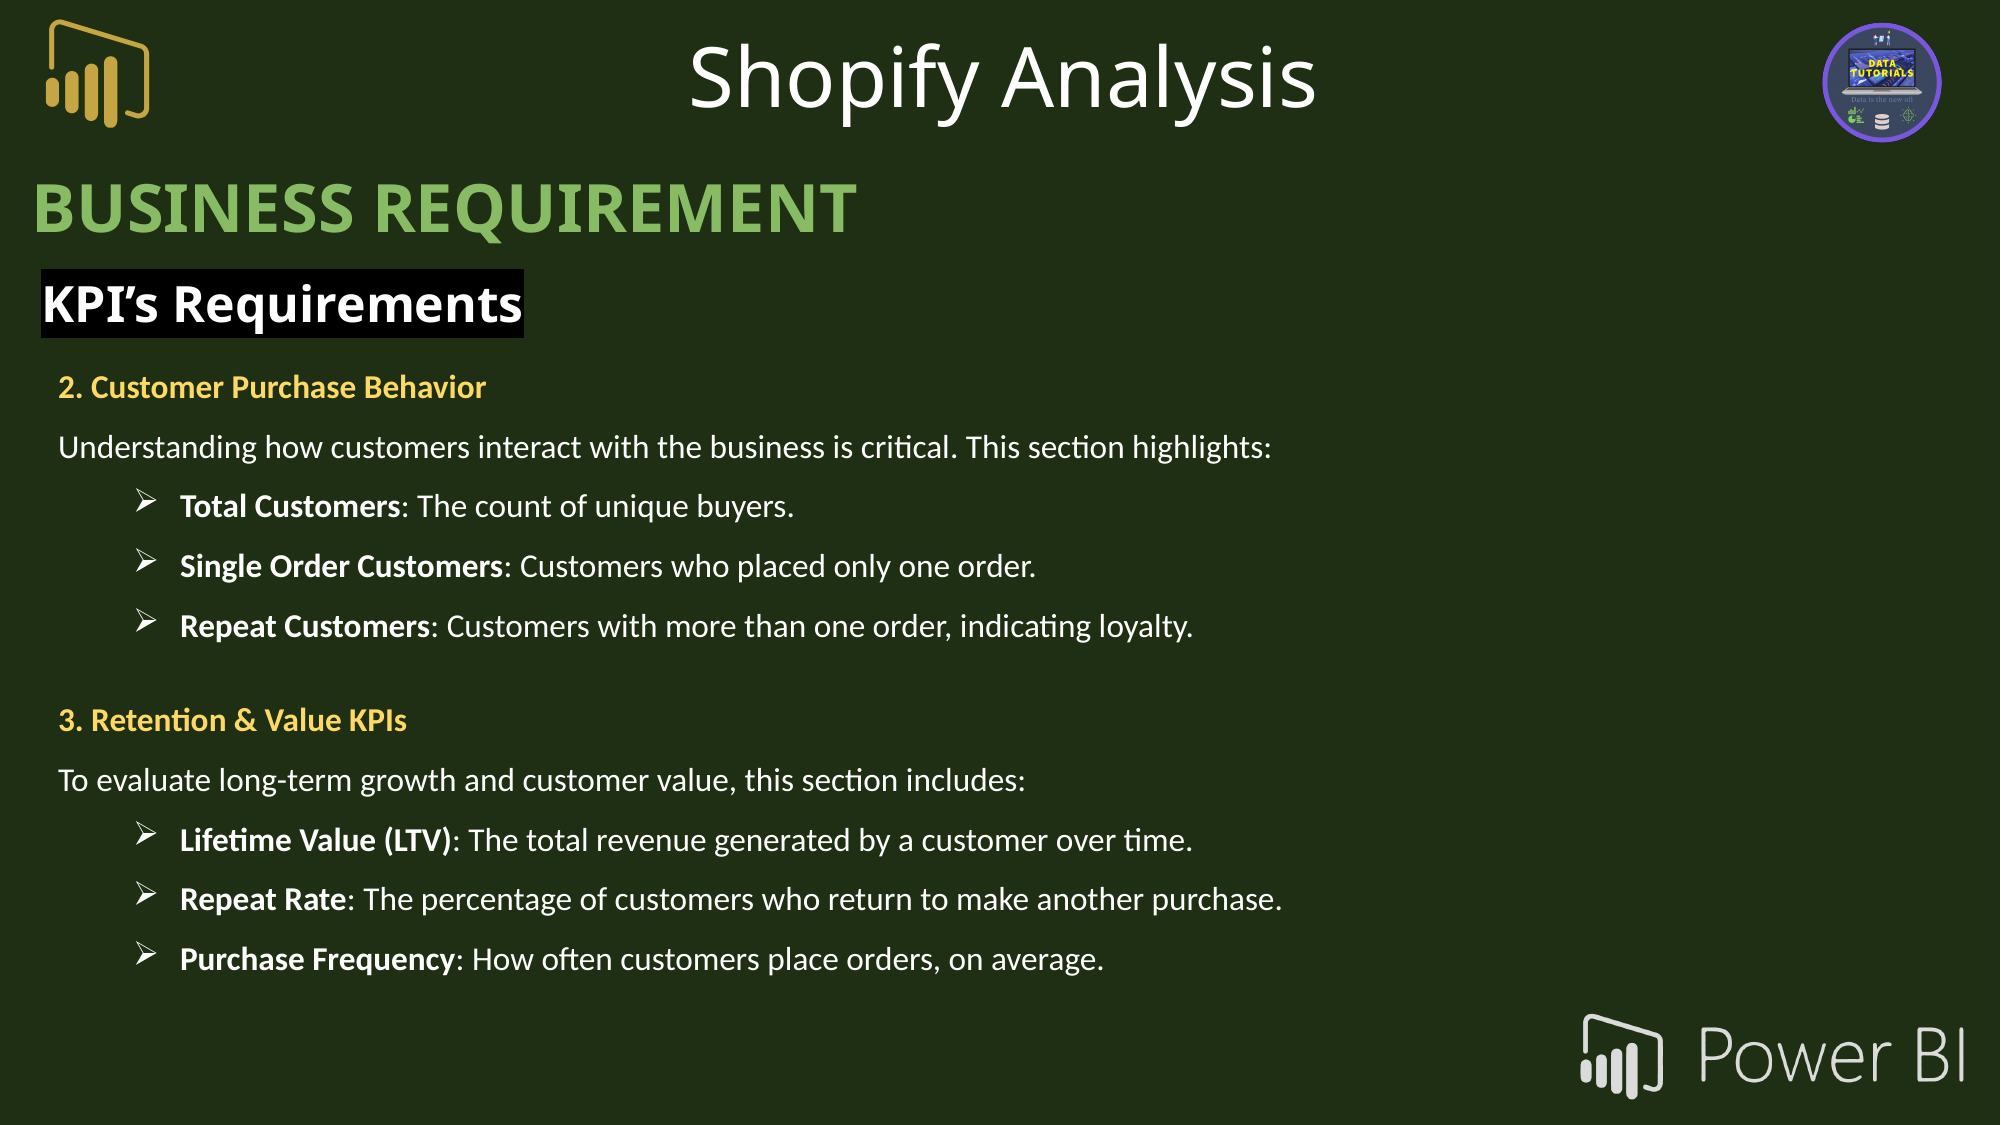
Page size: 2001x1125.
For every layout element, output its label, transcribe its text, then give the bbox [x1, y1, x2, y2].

text_box KPI’s Requirements [26, 255, 966, 351]
text_box 2. Customer Purchase Behavior Understanding how customers interact with the business is critical. This section highlights: Total Customers: The count of unique buyers. Single Order Customers: Customers who placed only one order. Repeat Customers: Customers with more than one order, indicating loyalty. 3. Retention & Value KPIs To evaluate long-term growth and customer value, this section includes: Lifetime Value (LTV): The total revenue generated by a customer over time. Repeat Rate: The percentage of customers who return to make another purchase. Purchase Frequency: How often customers place orders, on average. [43, 337, 1750, 985]
picture [43, 19, 152, 129]
picture [1764, 0, 2000, 201]
text_box Shopify Analysis [615, 26, 1393, 122]
text_box BUSINESS REQUIREMENT [17, 157, 957, 254]
picture [1570, 1003, 1974, 1106]
